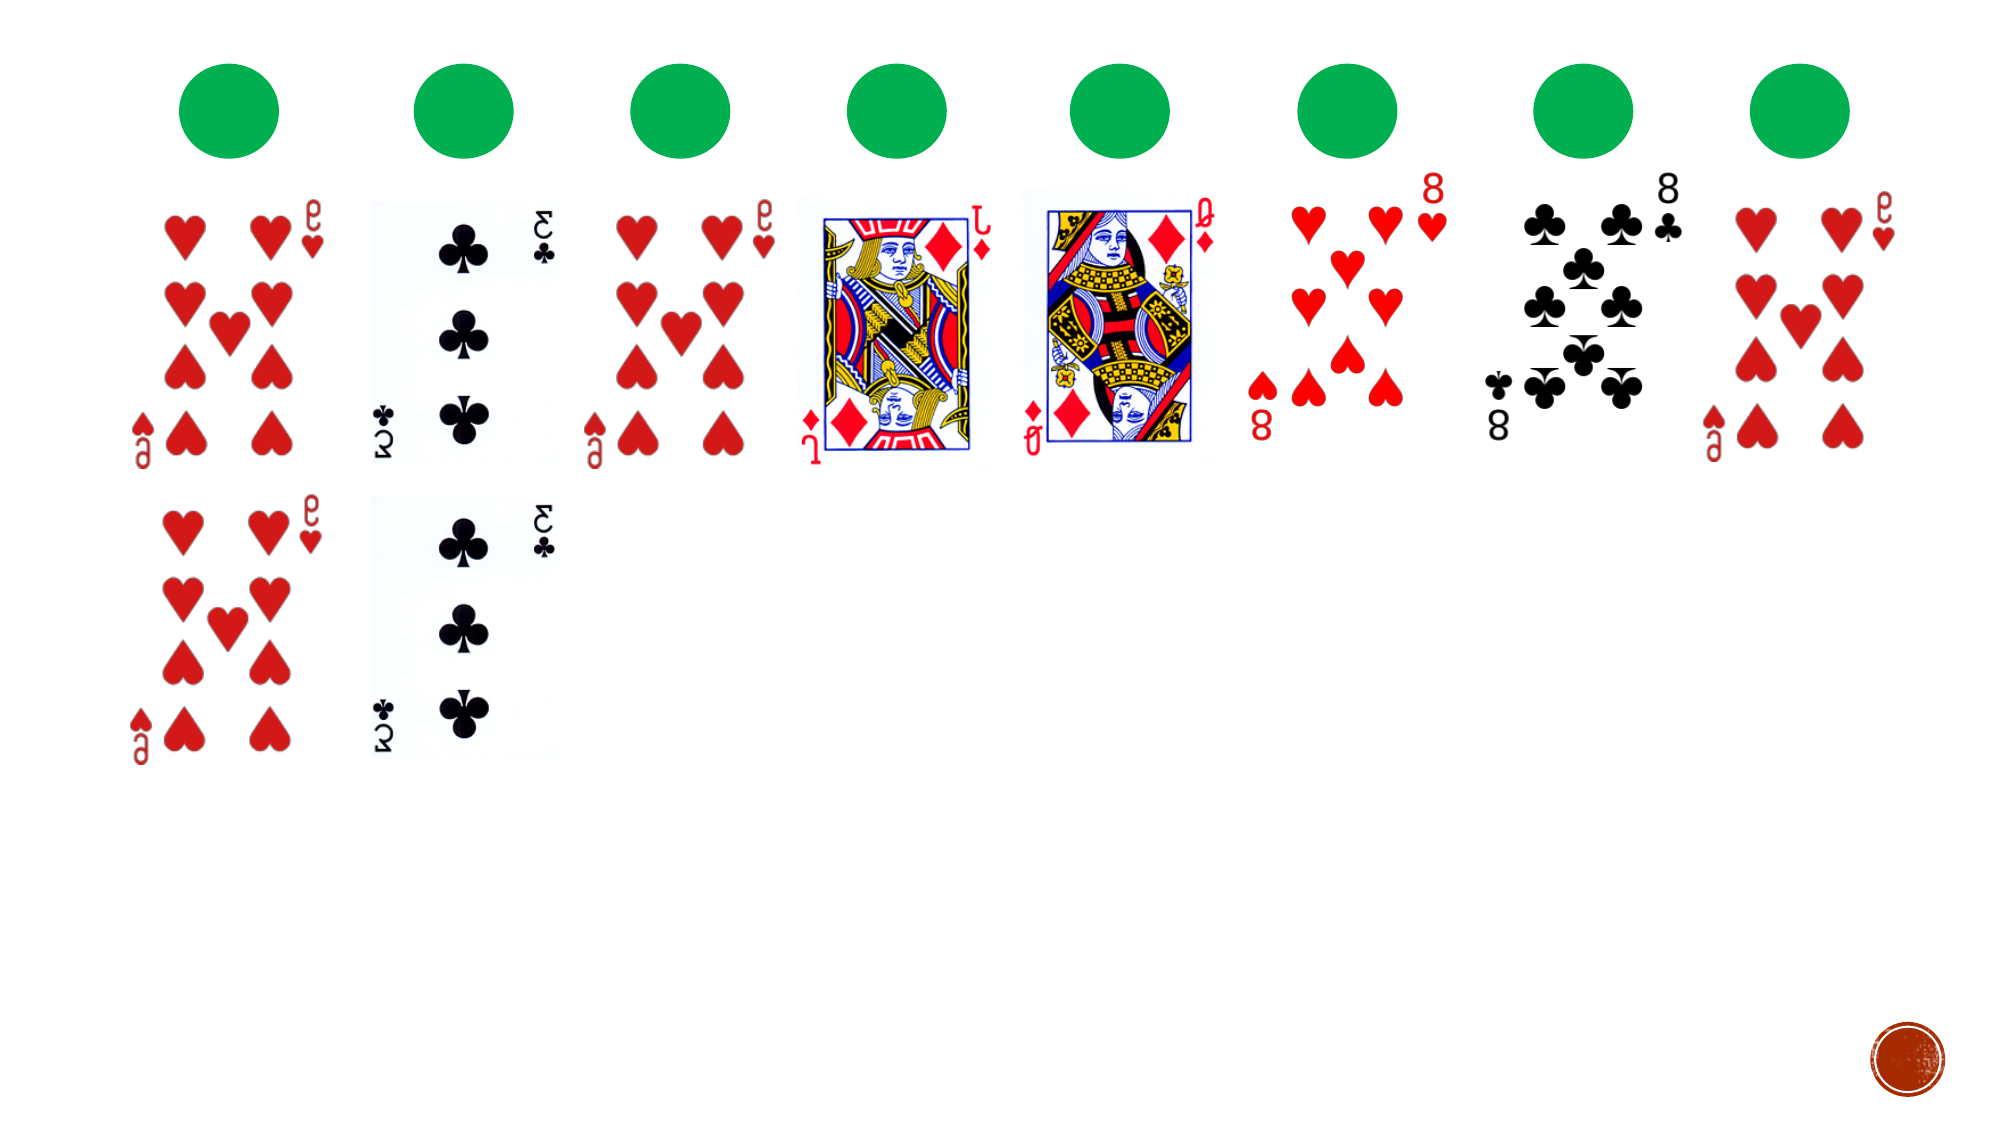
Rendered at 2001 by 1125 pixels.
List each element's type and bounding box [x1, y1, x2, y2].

text_box [1296, 62, 1399, 160]
picture [367, 492, 561, 763]
picture [1481, 163, 1936, 462]
text_box [629, 62, 732, 160]
picture [367, 190, 999, 477]
text_box [1748, 62, 1851, 160]
picture [93, 198, 365, 469]
picture [1017, 182, 1222, 469]
text_box [1532, 62, 1635, 160]
text_box [845, 62, 948, 160]
picture [1245, 163, 1450, 450]
text_box [1068, 62, 1171, 160]
text_box [412, 62, 515, 160]
text_box [178, 62, 281, 160]
picture [91, 493, 363, 765]
